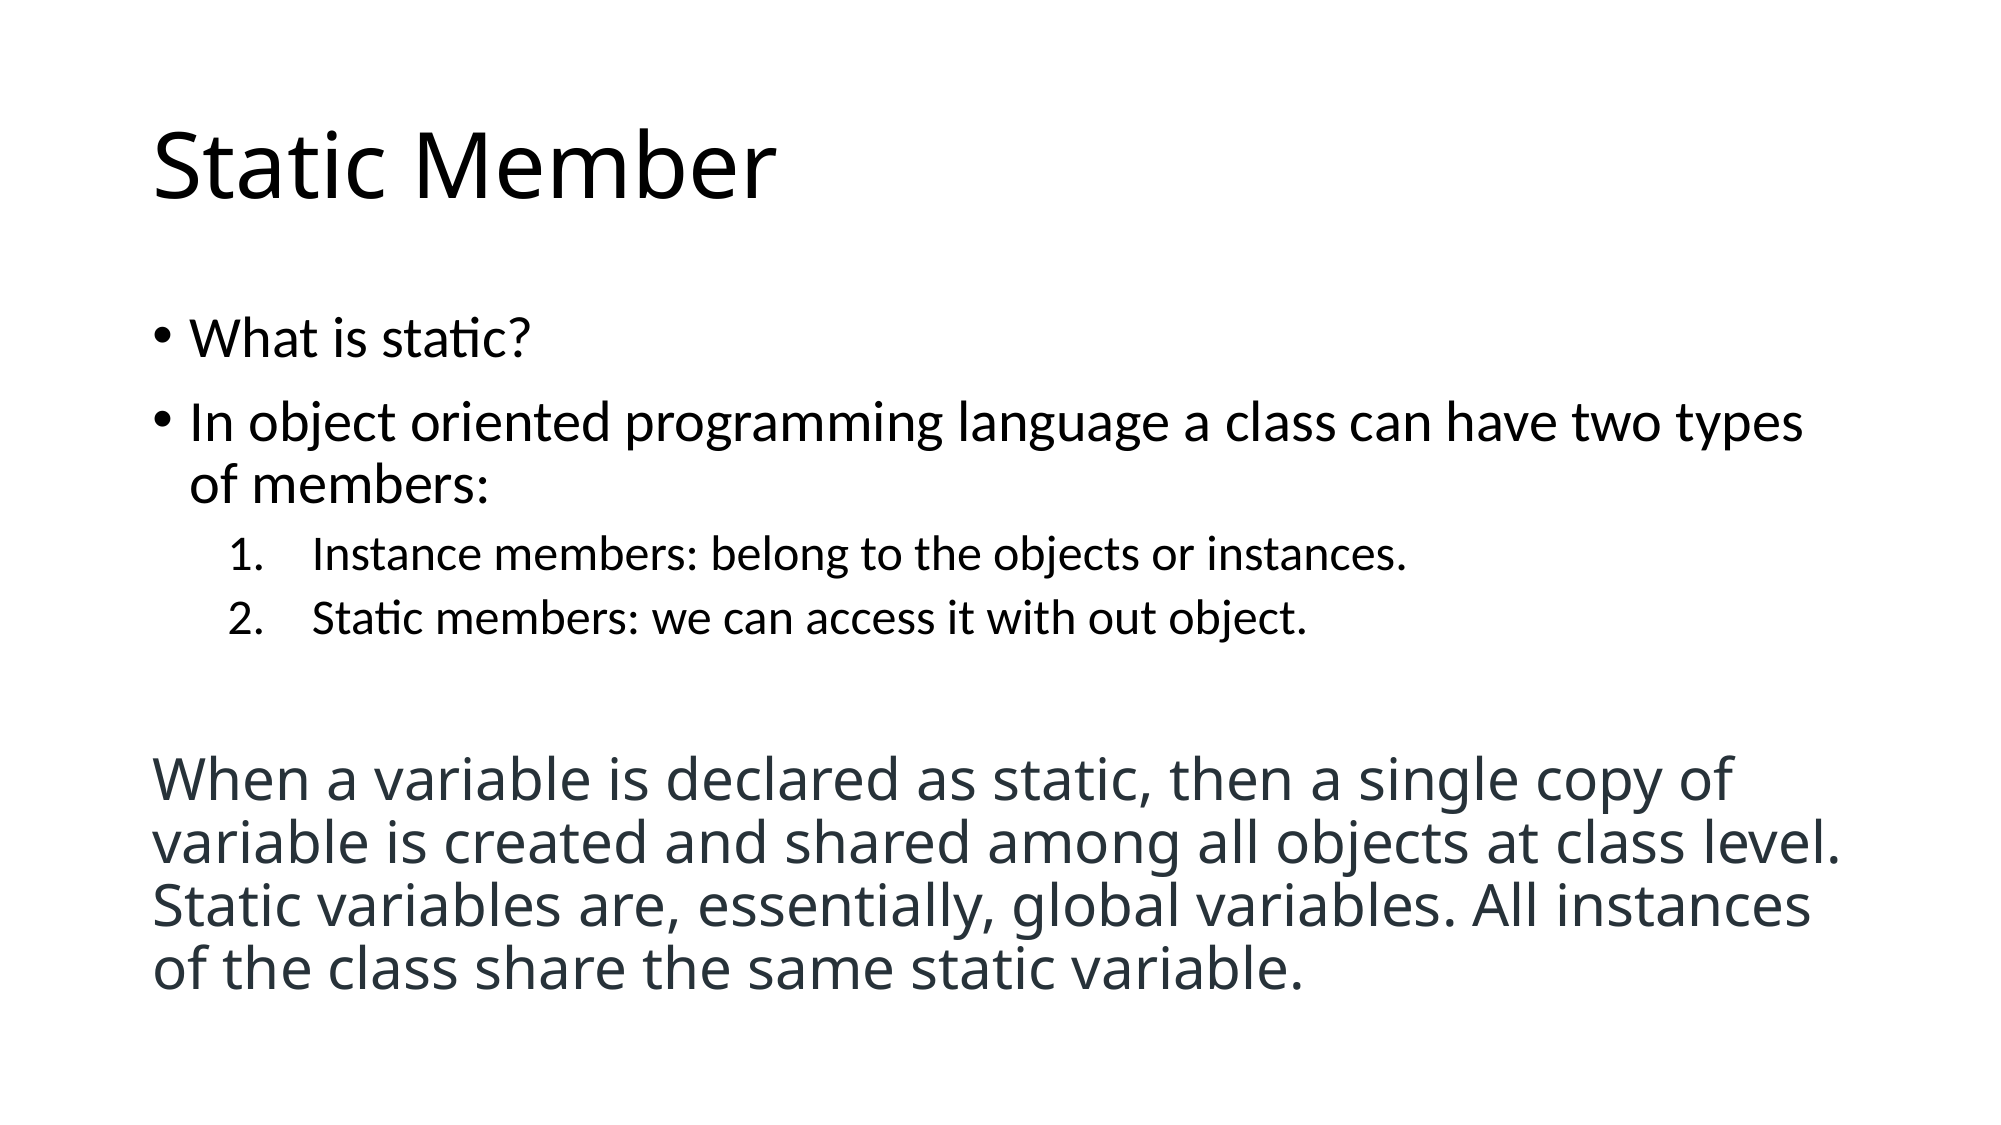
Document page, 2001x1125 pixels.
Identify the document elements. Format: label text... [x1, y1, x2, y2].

title Static Member [137, 59, 1863, 278]
list What is static? In object oriented programming language a class can have two types of members: Instance members: belong to the objects or instances. Static members: we can access it with out object. When a variable is declared as static, then a single copy of variable is created and shared among all objects at class level. Static variables are, essentially, global variables. All instances of the class share the same static variable. [137, 299, 1863, 1014]
